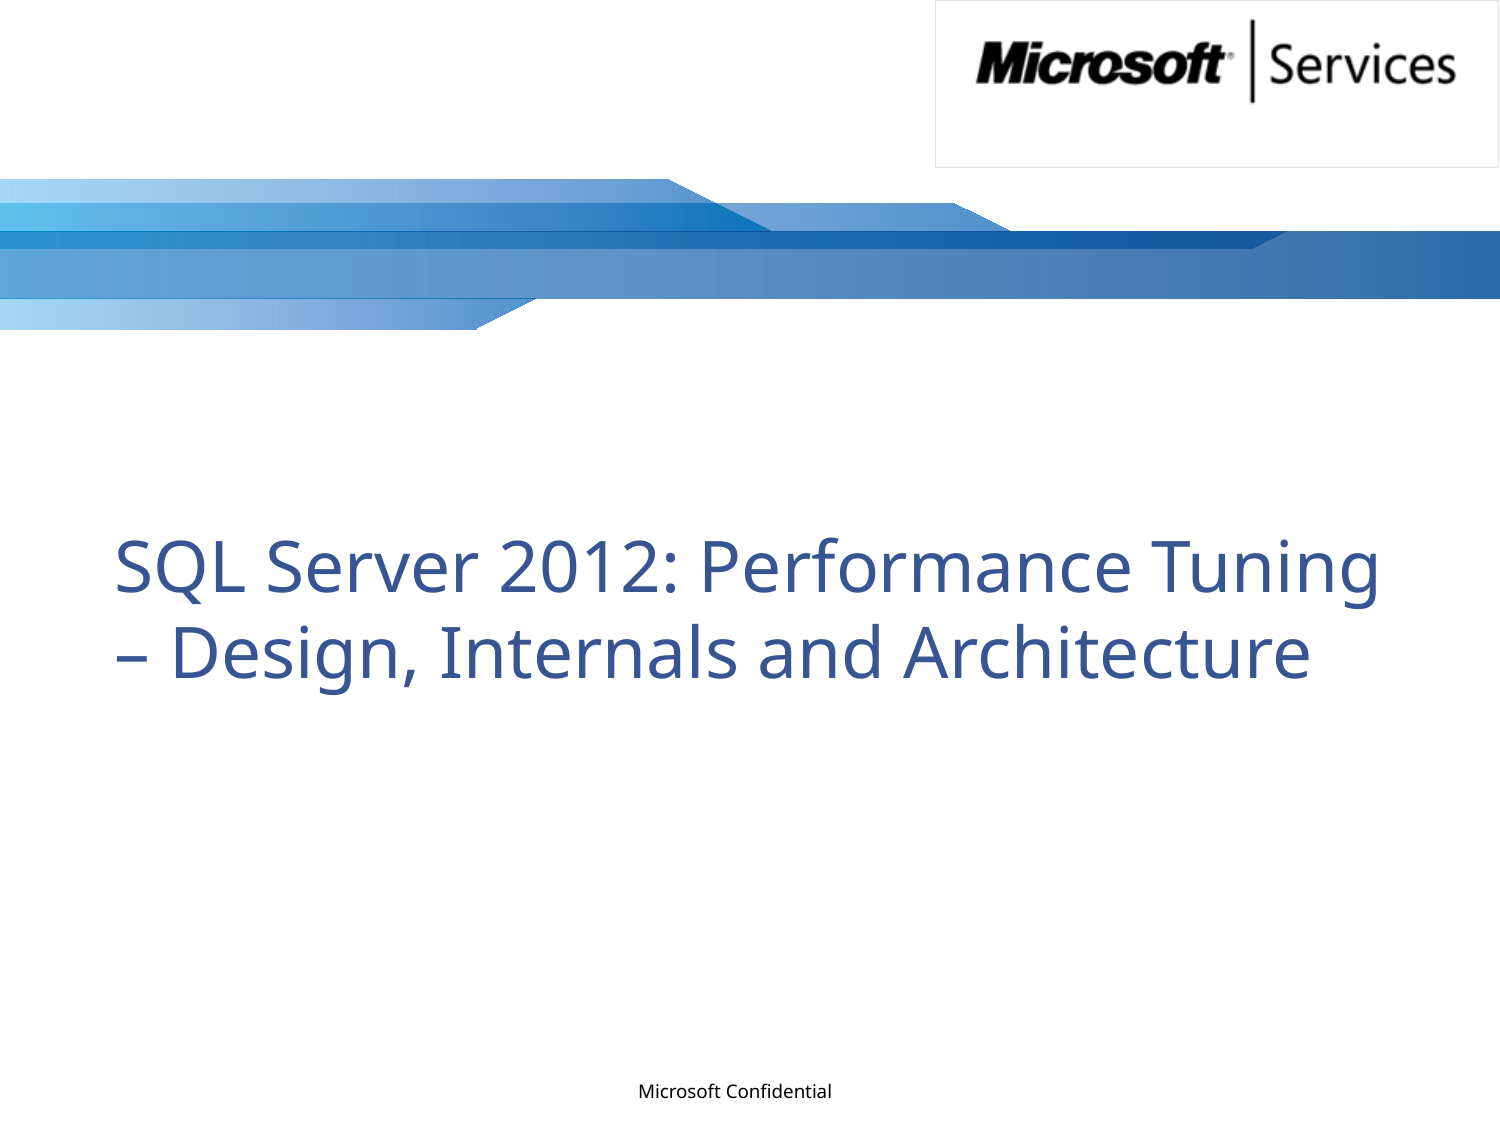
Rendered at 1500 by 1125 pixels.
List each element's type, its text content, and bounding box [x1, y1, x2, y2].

title SQL Server 2012: Performance Tuning – Design, Internals and Architecture [99, 437, 1435, 700]
footer Microsoft Confidential [435, 1062, 1035, 1122]
picture [0, 179, 1500, 330]
picture [934, 0, 1500, 169]
